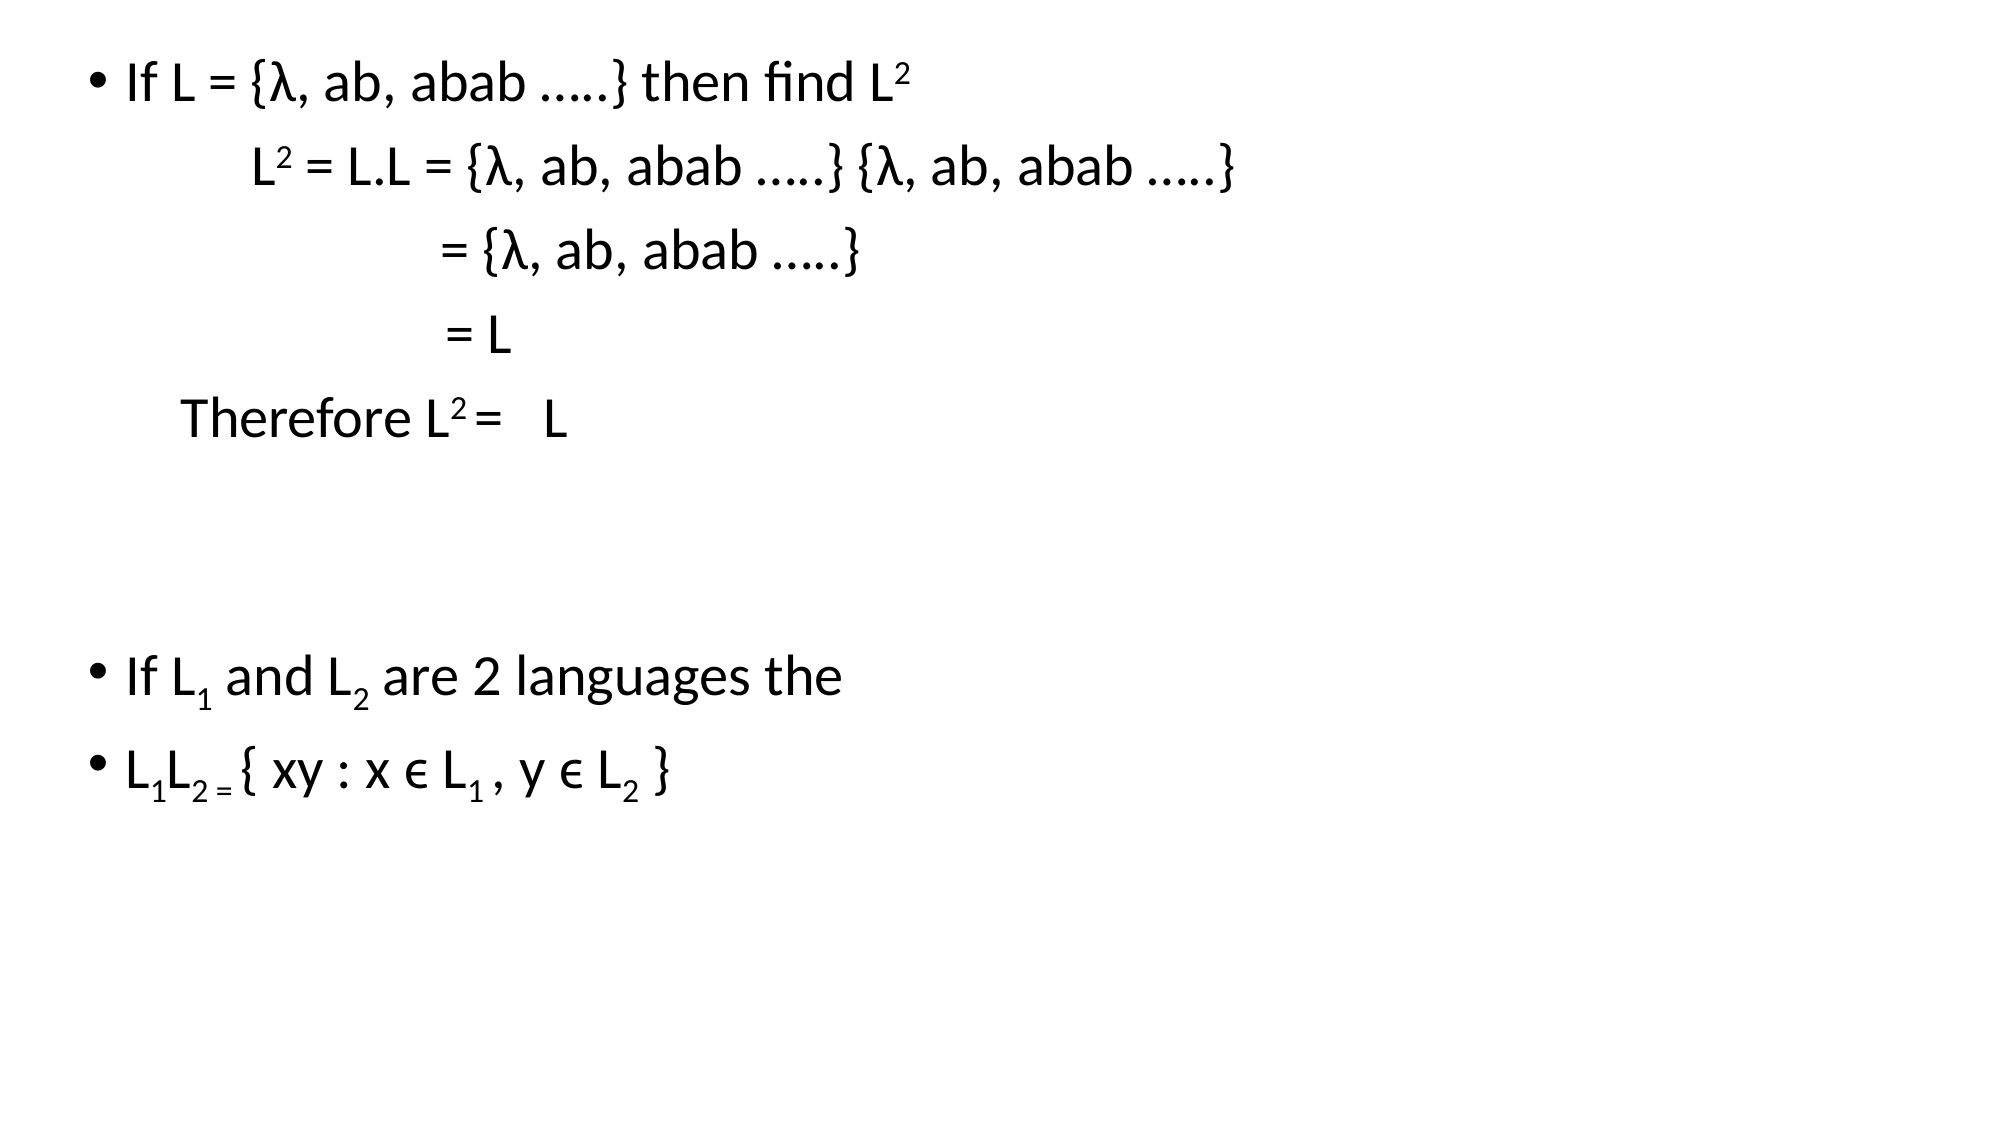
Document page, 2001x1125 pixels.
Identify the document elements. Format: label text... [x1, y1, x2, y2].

list If L = {λ, ab, abab …..} then find L2 L2 = L.L = {λ, ab, abab …..} {λ, ab, abab …..} = {λ, ab, abab …..} = L Therefore L2 = L If L1 and L2 are 2 languages the L1L2 = { xy : x ϵ L1 , y ϵ L2 } [72, 44, 1939, 1081]
